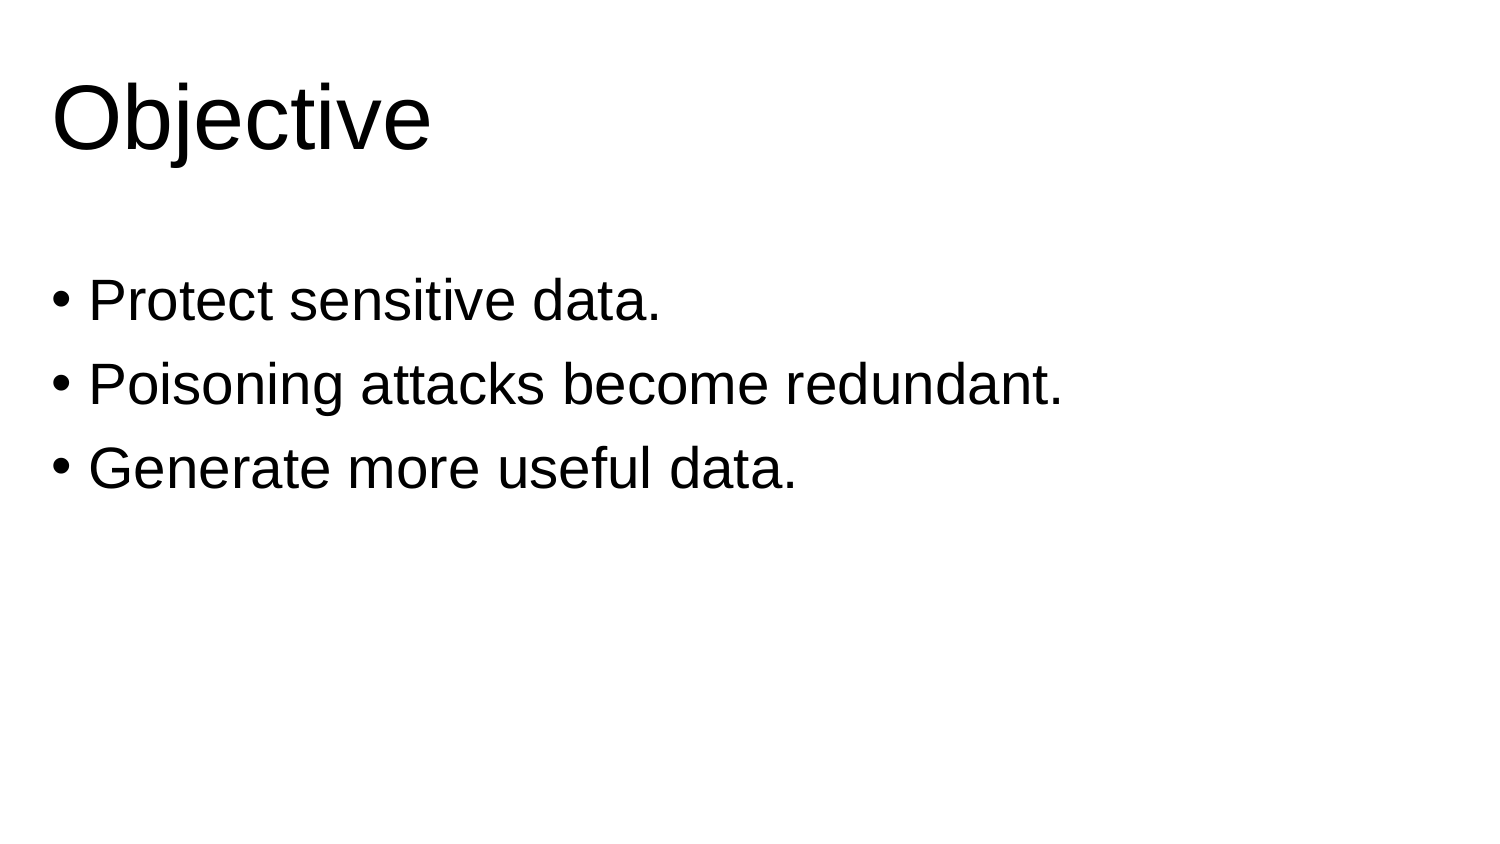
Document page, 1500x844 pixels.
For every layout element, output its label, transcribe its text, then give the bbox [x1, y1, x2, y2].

title Objective [51, 68, 1449, 172]
subtitle Protect sensitive data. Poisoning attacks become redundant. Generate more useful data. [51, 189, 1449, 750]
